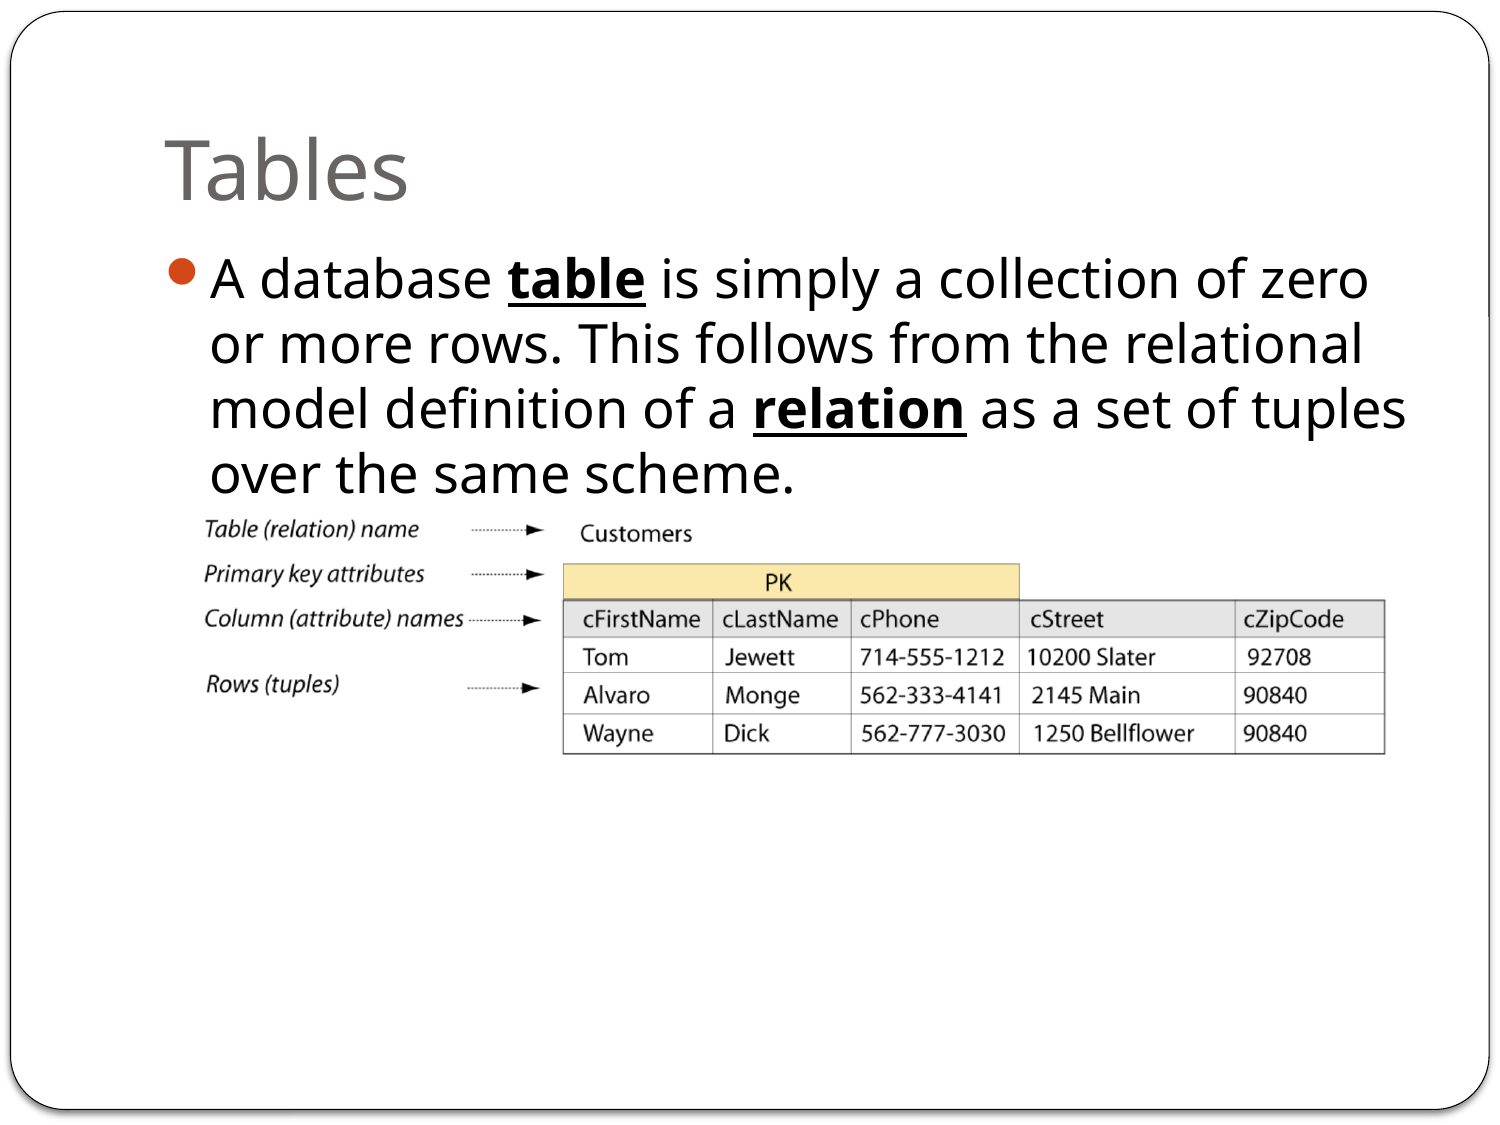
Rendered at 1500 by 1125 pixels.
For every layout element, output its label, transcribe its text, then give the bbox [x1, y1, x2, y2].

picture [199, 512, 1401, 765]
title Tables [150, 45, 1425, 233]
list A database table is simply a collection of zero or more rows. This follows from the relational model definition of a relation as a set of tuples over the same scheme. [150, 237, 1425, 988]
